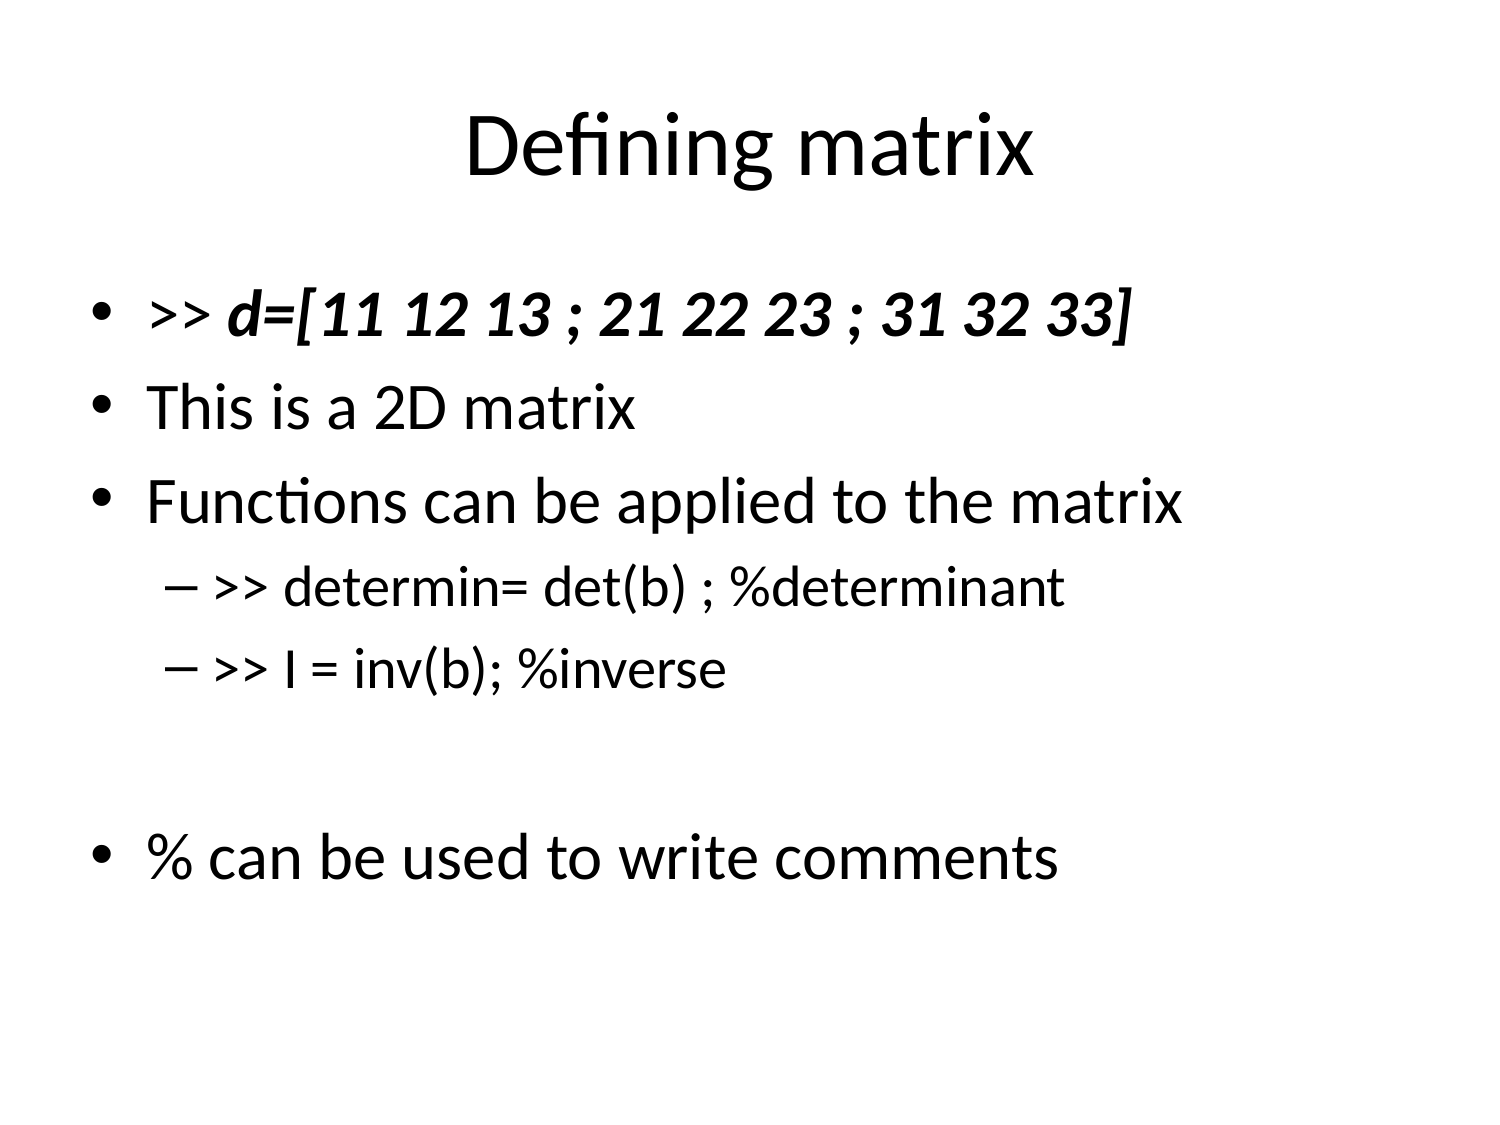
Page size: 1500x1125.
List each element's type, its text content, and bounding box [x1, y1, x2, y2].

list >> d=[11 12 13 ; 21 22 23 ; 31 32 33] This is a 2D matrix Functions can be applied to the matrix >> determin= det(b) ; %determinant >> I = inv(b); %inverse % can be used to write comments [75, 262, 1425, 1005]
title Defining matrix [75, 45, 1425, 233]
